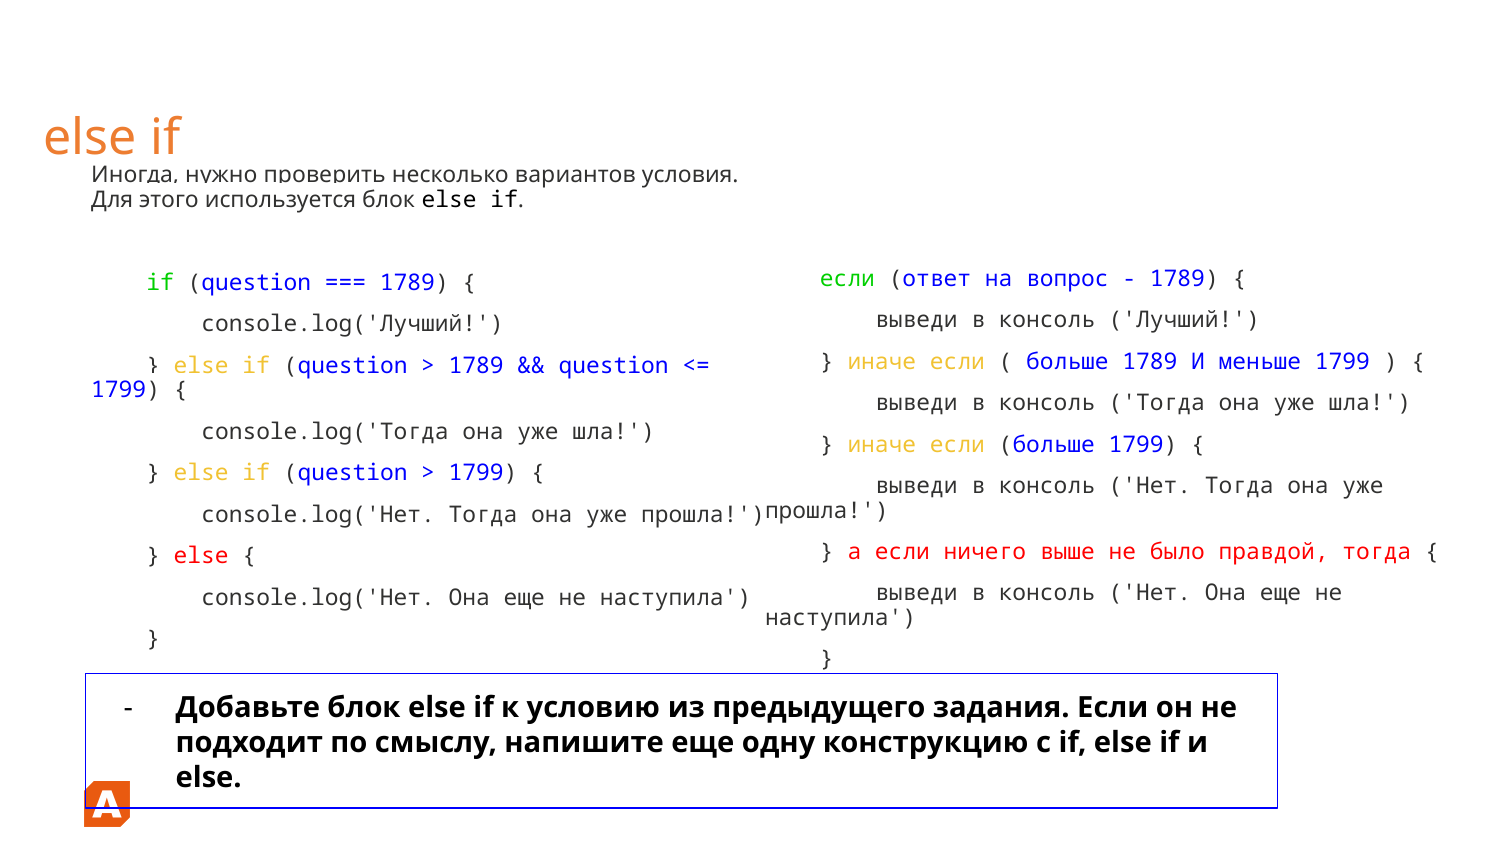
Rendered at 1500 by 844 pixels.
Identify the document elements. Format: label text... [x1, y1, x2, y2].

list Иногда, нужно проверить несколько вариантов условия. Для этого используется блок else if. if (question === 1789) { console.log('Лучший!') } else if (question > 1789 && question <= 1799) { console.log('Тогда она уже шла!') } else if (question > 1799) { console.log('Нет. Тогда она уже прошла!') } else { console.log('Нет. Она еще не наступила') } [85, 171, 784, 673]
picture [84, 781, 130, 827]
list Иногда, нужно проверить несколько вариантов условия. Для этого используется блок else if. if (question === 1789) { console.log('Лучший!') } else if (question > 1789 && question <= 1799) { console.log('Тогда она уже шла!') } else if (question > 1799) { console.log('Нет. Тогда она уже прошла!') } else { console.log('Нет. Она еще не наступила') } [85, 809, 784, 819]
title else if [38, 39, 1367, 171]
text_box Добавьте блок else if к условию из предыдущего задания. Если он не подходит по смыслу, напишите еще одну конструкцию с if, else if и else. [85, 673, 1278, 809]
text_box если (ответ на вопрос - 1789) { выведи в консоль ('Лучший!') } иначе если ( больше 1789 И меньше 1799 ) { выведи в консоль ('Тогда она уже шла!') } иначе если (больше 1799) { выведи в консоль ('Нет. Тогда она уже прошла!') } а если ничего выше не было правдой, тогда { выведи в консоль ('Нет. Она еще не наступила') } [750, 251, 1490, 687]
